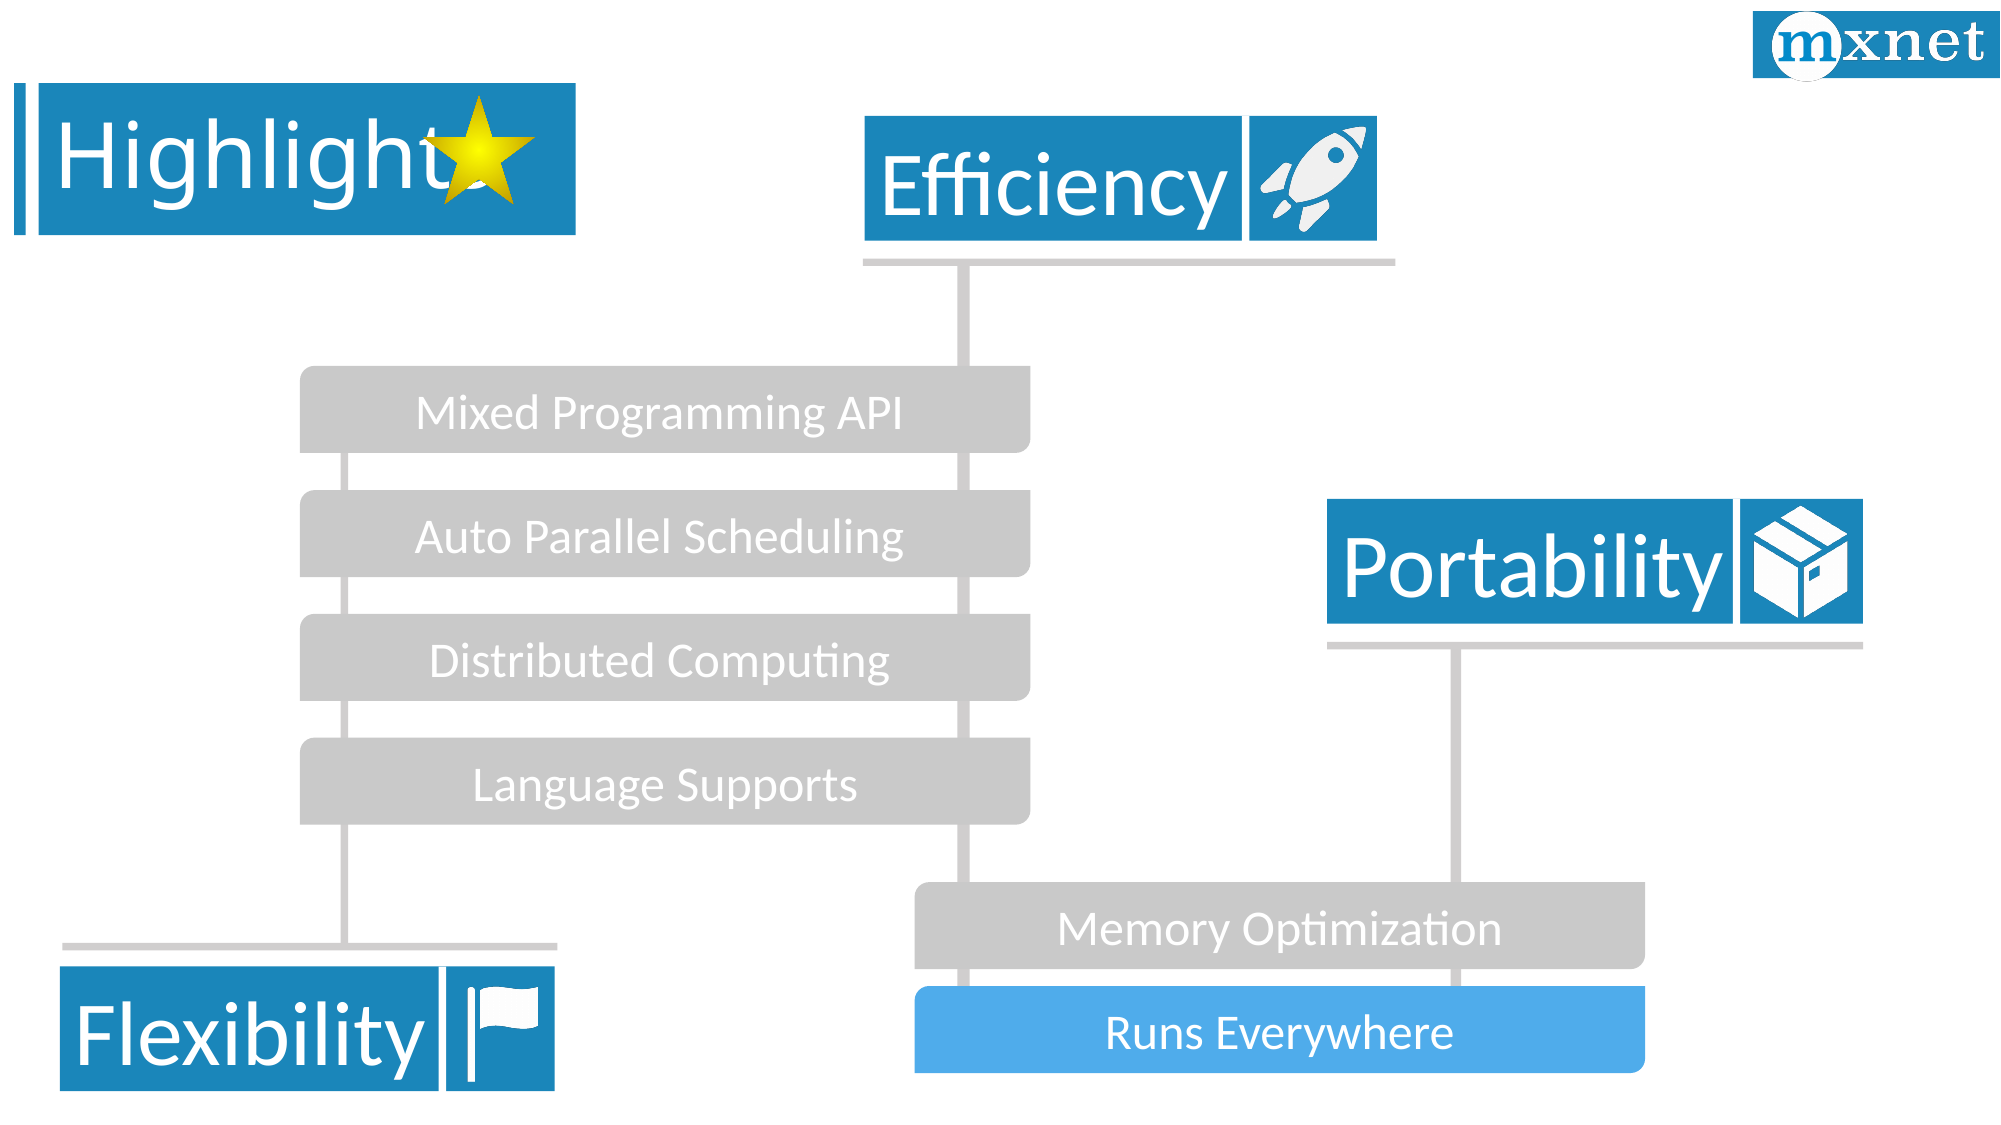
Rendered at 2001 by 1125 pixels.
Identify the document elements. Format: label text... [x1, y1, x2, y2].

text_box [862, 115, 1396, 266]
text_box [1450, 650, 1462, 882]
text_box [420, 92, 538, 207]
text_box [62, 942, 558, 951]
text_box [1752, 10, 2000, 84]
text_box [14, 83, 26, 236]
text_box Highlights [38, 83, 576, 236]
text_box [59, 966, 563, 1093]
text_box [340, 825, 349, 942]
text_box [957, 266, 970, 365]
text_box [957, 825, 970, 882]
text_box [299, 365, 1031, 825]
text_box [1327, 493, 1869, 650]
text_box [914, 882, 1646, 1073]
